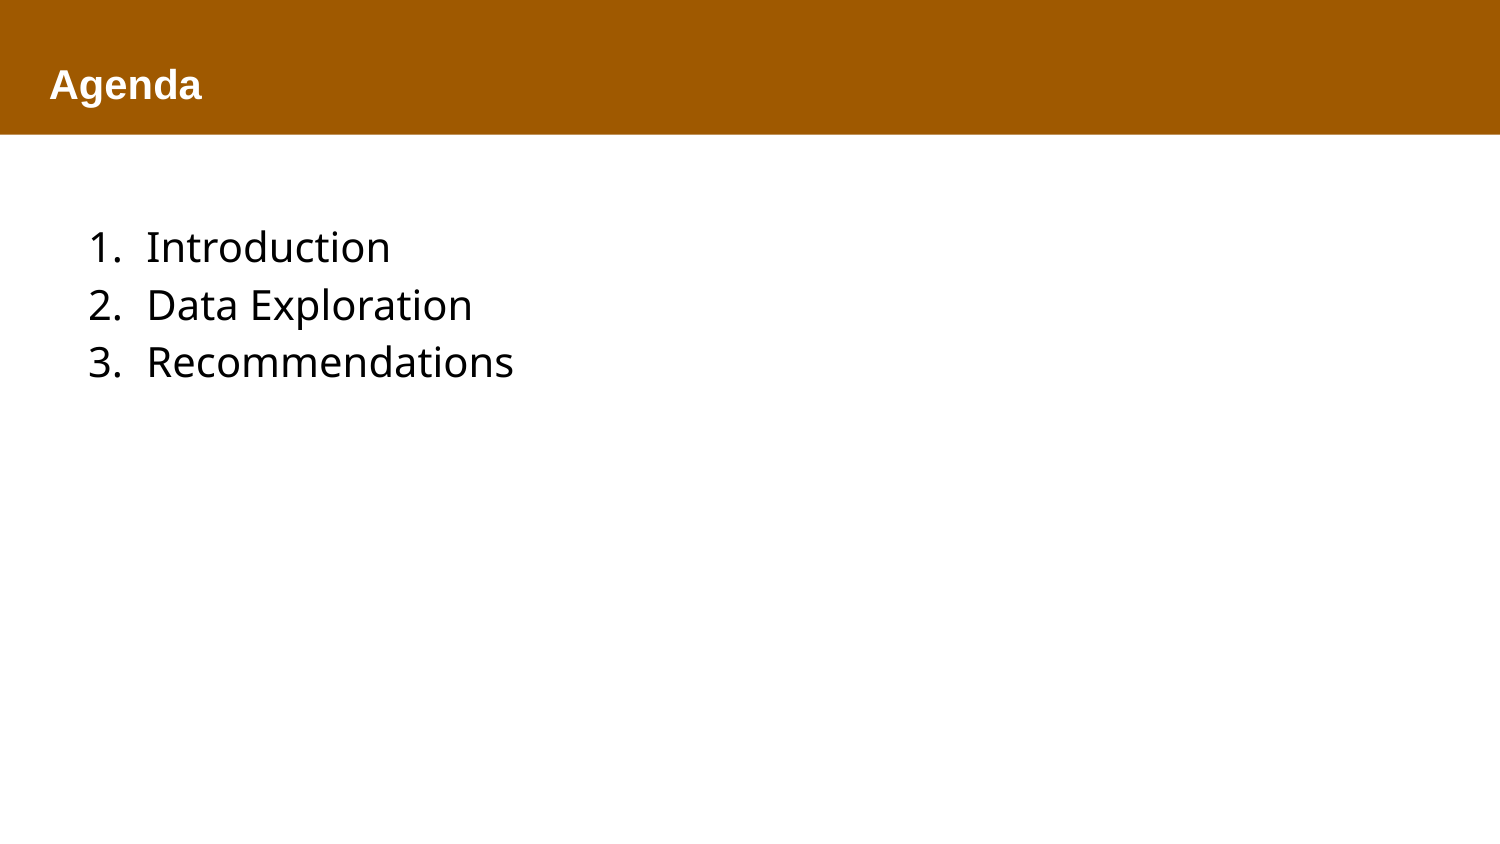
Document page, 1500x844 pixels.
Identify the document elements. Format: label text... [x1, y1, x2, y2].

text_box Introduction Data Exploration Recommendations [56, 198, 952, 402]
text_box Agenda [33, 43, 1439, 124]
text_box [0, 0, 1500, 135]
